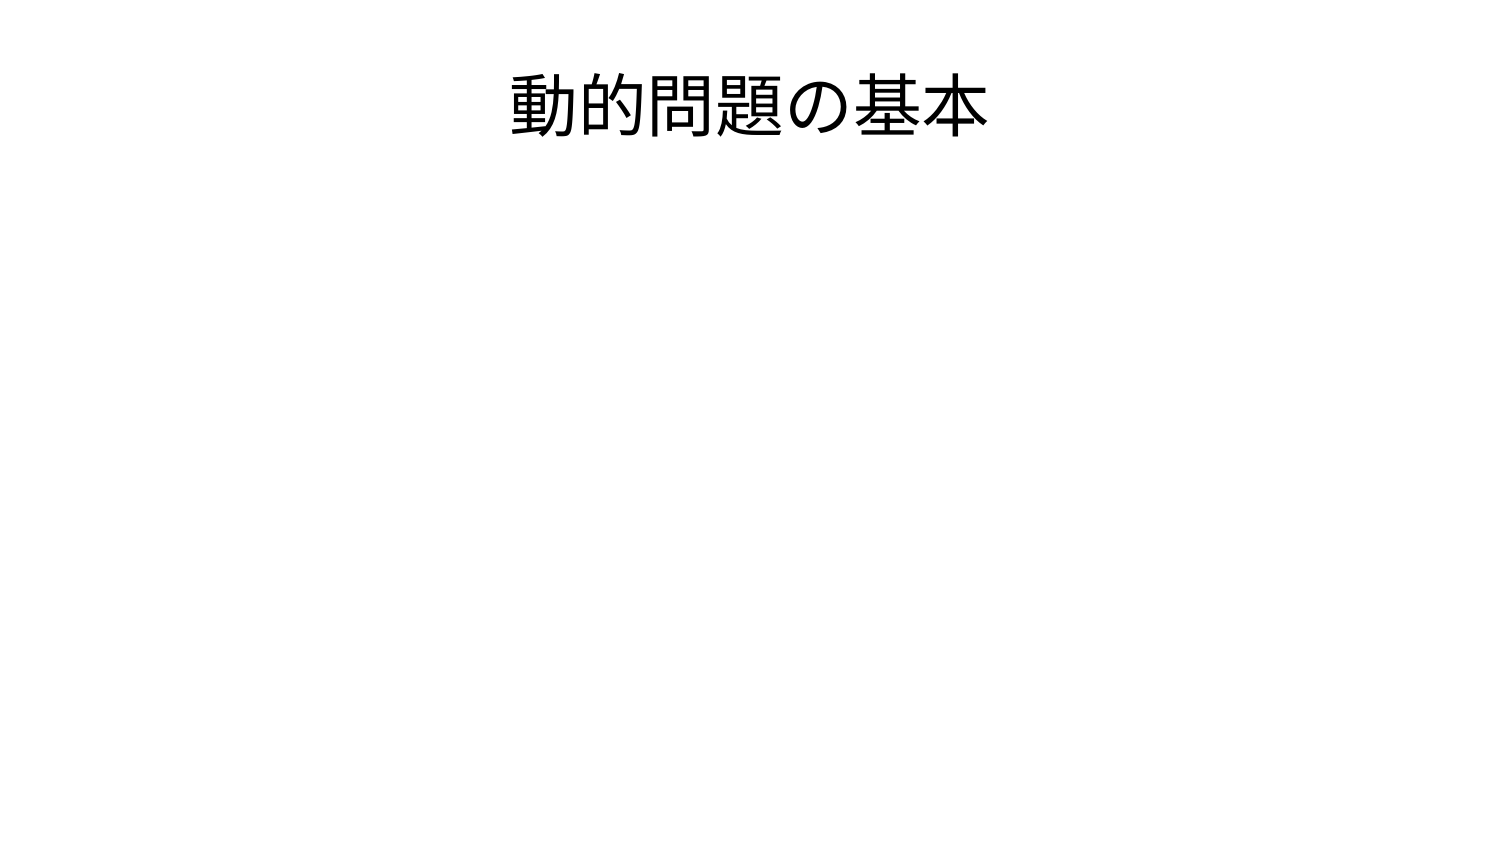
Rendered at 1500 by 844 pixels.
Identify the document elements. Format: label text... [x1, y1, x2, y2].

title 動的問題の基本 [75, 33, 1425, 175]
